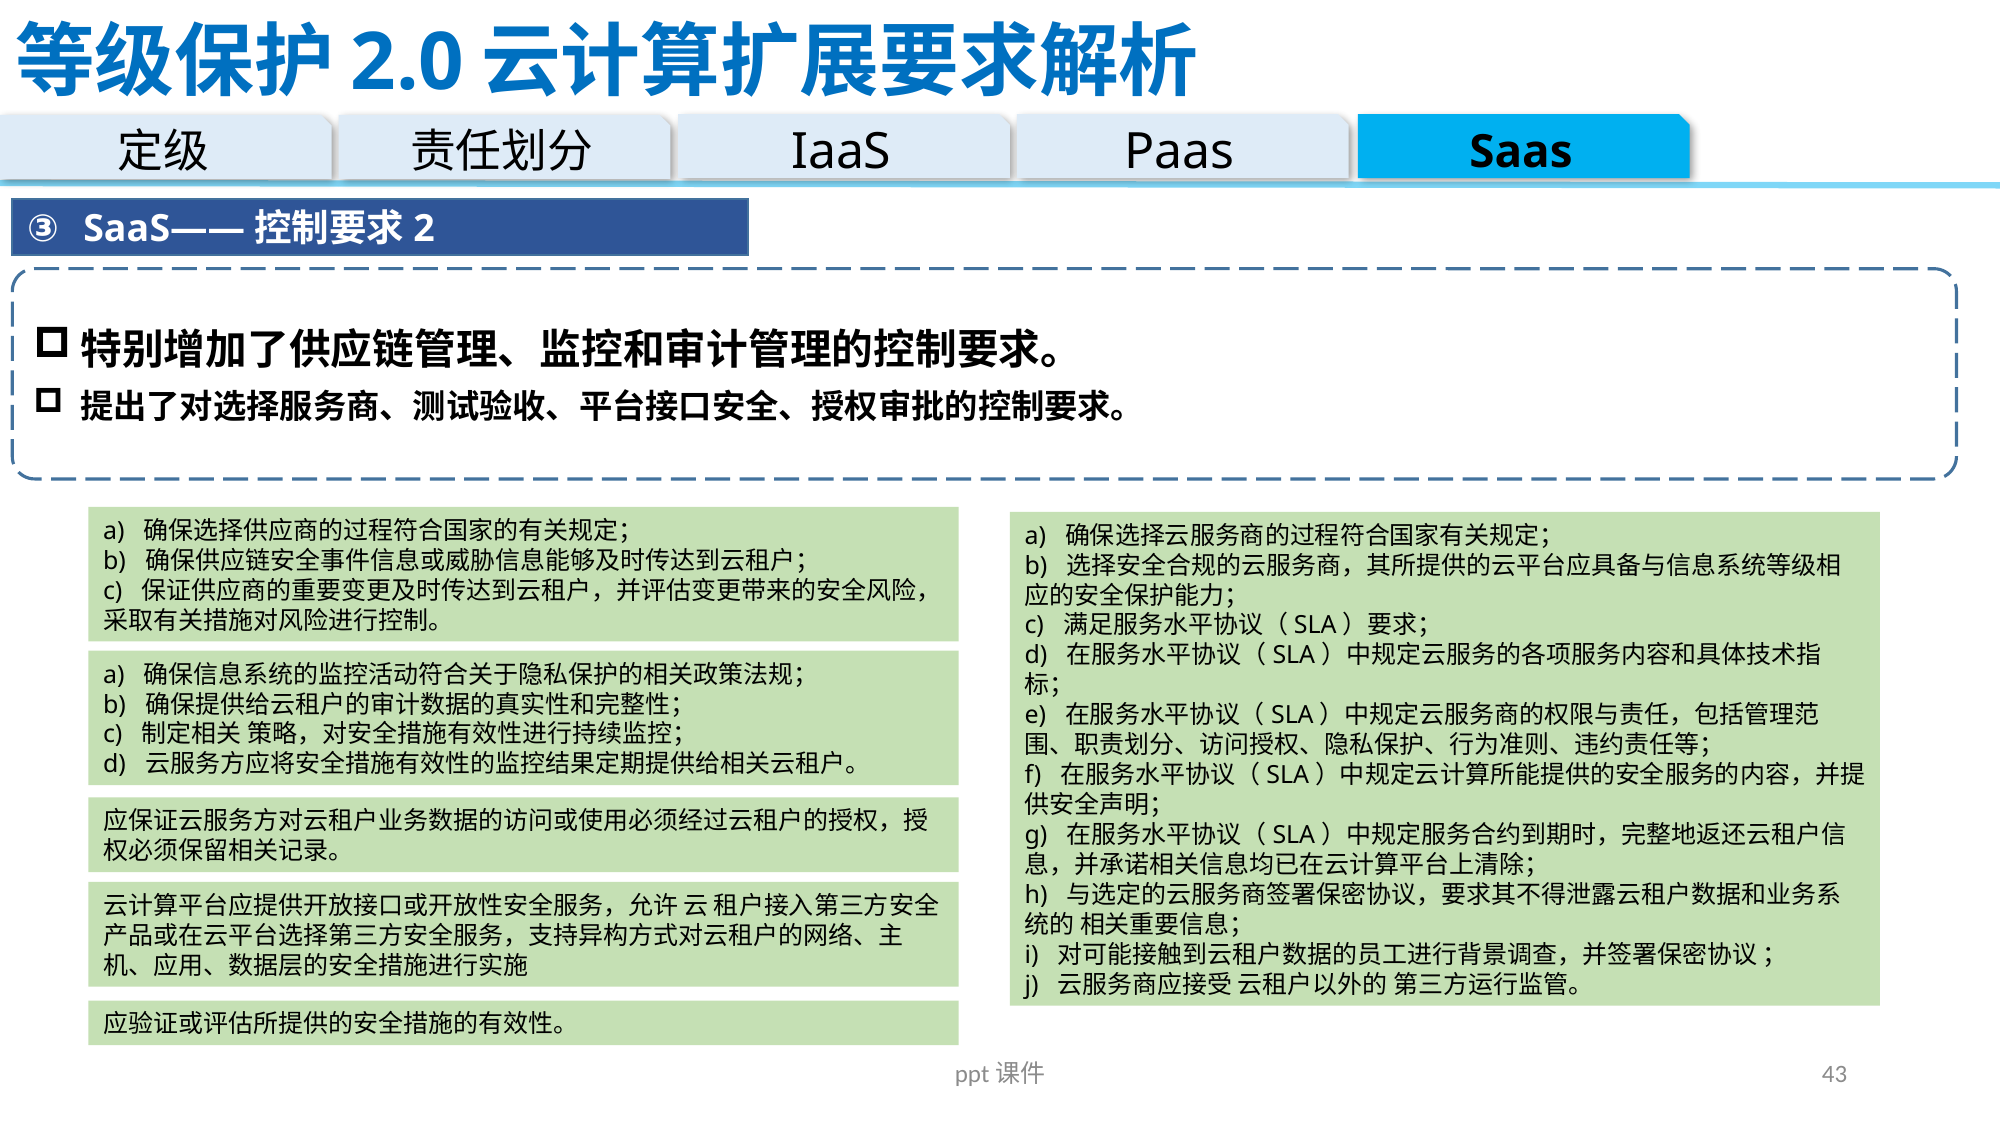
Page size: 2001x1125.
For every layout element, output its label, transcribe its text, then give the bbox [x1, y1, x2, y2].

text_box SaaS——控制要求2 [11, 198, 749, 256]
text_box a) 确保选择云服务商的过程符合国家有关规定； b) 选择安全合规的云服务商，其所提供的云平台应具备与信息系统等级相应的安全保护能力； c) 满足服务水平协议（SLA）要求； d) 在服务水平协议（SLA）中规定云服务的各项服务内容和具体技术指标； e) 在服务水平协议（SLA）中规定云服务商的权限与责任，包括管理范围、职责划分、访问授权、隐私保护、行为准则、违约责任等； f) 在服务水平协议（SLA）中规定云计算所能提供的安全服务的内容，并提供安全声明； g) 在服务水平协议（SLA）中规定服务合约到期时，完整地返还云租户信息，并承诺相关信息均已在云计算平台上清除； h) 与选定的云服务商签署保密协议，要求其不得泄露云租户数据和业务系统的 相关重要信息； i) 对可能接触到云租户数据的员工进行背景调查，并签署保密协议 ； j) 云服务商应接受 云租户以外的 第三方运行监管。 [1009, 511, 1880, 1006]
text_box Paas [1015, 113, 1350, 180]
title 等级保护2.0云计算扩展要求解析 [0, 1, 1292, 114]
text_box Saas [1356, 113, 1691, 180]
text_box IaaS [676, 113, 1011, 180]
footer ppt课件 [662, 1042, 1338, 1103]
slide_number 43 [1412, 1042, 1863, 1103]
text_box 责任划分 [337, 113, 672, 180]
text_box a) 确保选择供应商的过程符合国家的有关规定； b) 确保供应链安全事件信息或威胁信息能够及时传达到云租户； c) 保证供应商的重要变更及时传达到云租户，并评估变更带来的安全风险，采取有关措施对风险进行控制。 [88, 506, 959, 642]
text_box 应保证云服务方对云租户业务数据的访问或使用必须经过云租户的授权，授权必须保留相关记录。 [88, 797, 959, 873]
text_box 特别增加了供应链管理、监控和审计管理的控制要求。 提出了对选择服务商、测试验收、平台接口安全、授权审批的控制要求。 [11, 267, 1958, 480]
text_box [0, 182, 2000, 186]
text_box 云计算平台应提供开放接口或开放性安全服务，允许 云 租户接入第三方安全产品或在云平台选择第三方安全服务，支持异构方式对云租户的网络、主机、应用、数据层的安全措施进行实施 [88, 881, 959, 987]
text_box 定级 [0, 114, 333, 180]
text_box a) 确保信息系统的监控活动符合关于隐私保护的相关政策法规； b) 确保提供给云租户的审计数据的真实性和完整性； c) 制定相关 策略，对安全措施有效性进行持续监控； d) 云服务方应将安全措施有效性的监控结果定期提供给相关云租户。 [88, 650, 959, 786]
text_box 应验证或评估所提供的安全措施的有效性。 [88, 1000, 959, 1046]
